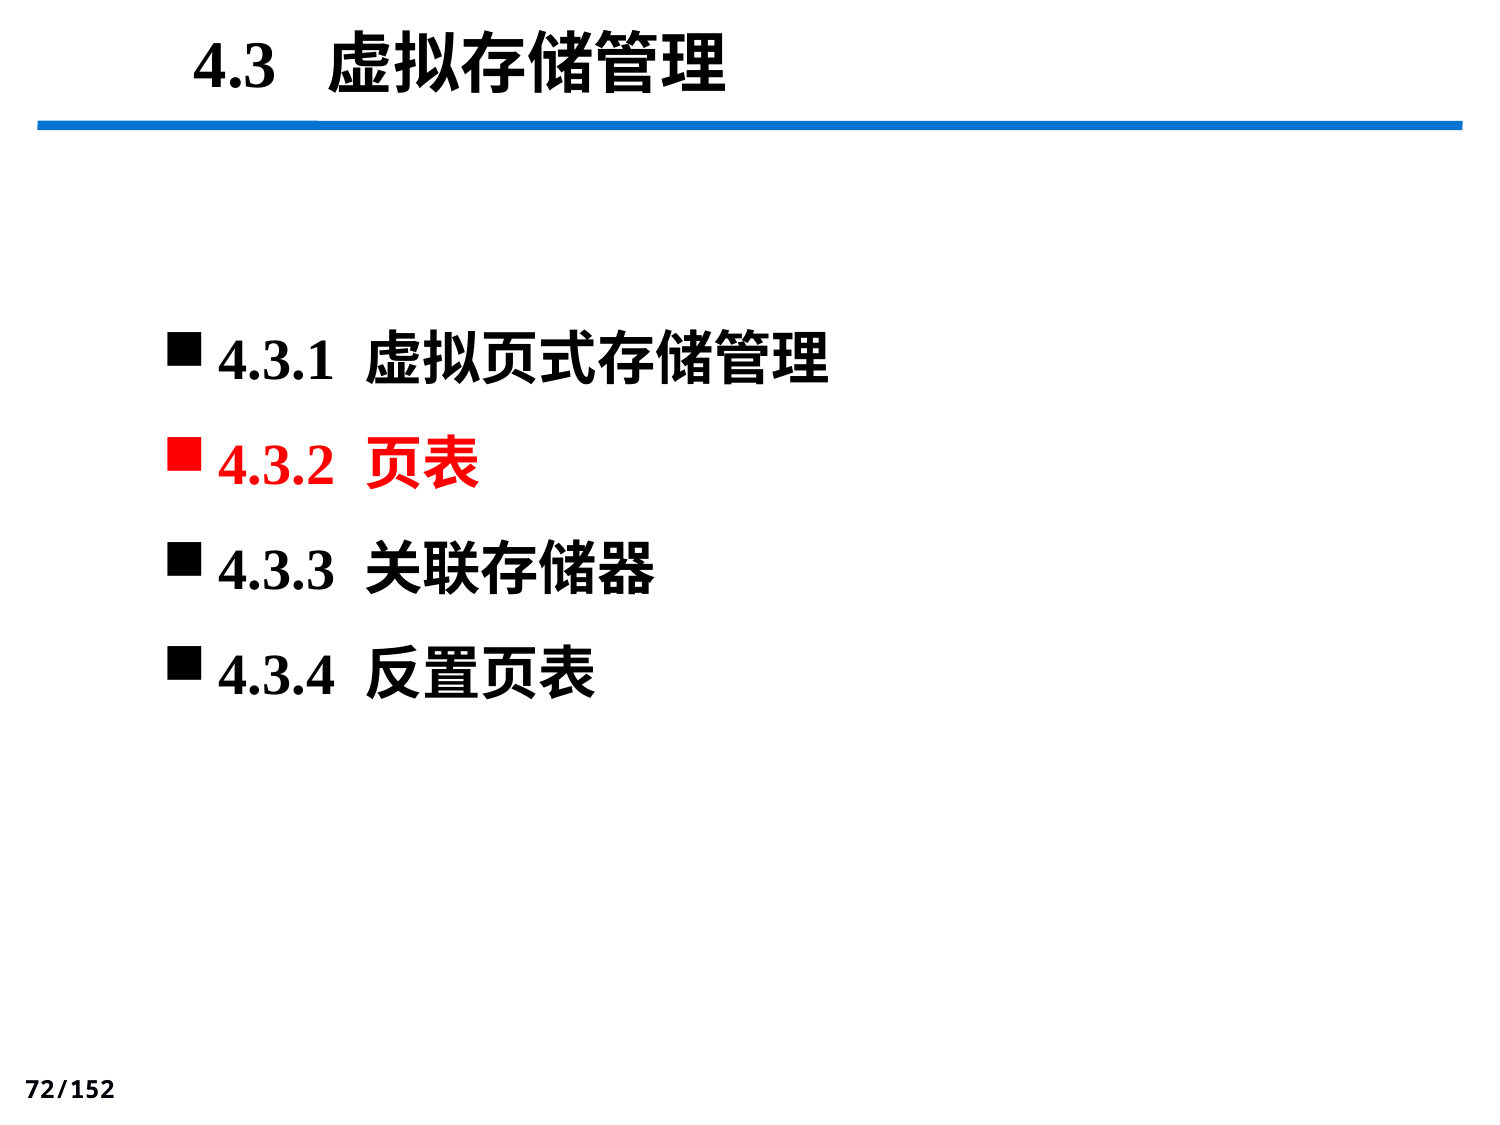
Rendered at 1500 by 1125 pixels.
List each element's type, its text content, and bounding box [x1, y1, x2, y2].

text_box 4.3 虚拟存储管理 [76, 13, 845, 114]
text_box 4.3.1 虚拟页式存储管理 4.3.2 页表 4.3.3 关联存储器 4.3.4 反置页表 [147, 278, 1447, 787]
